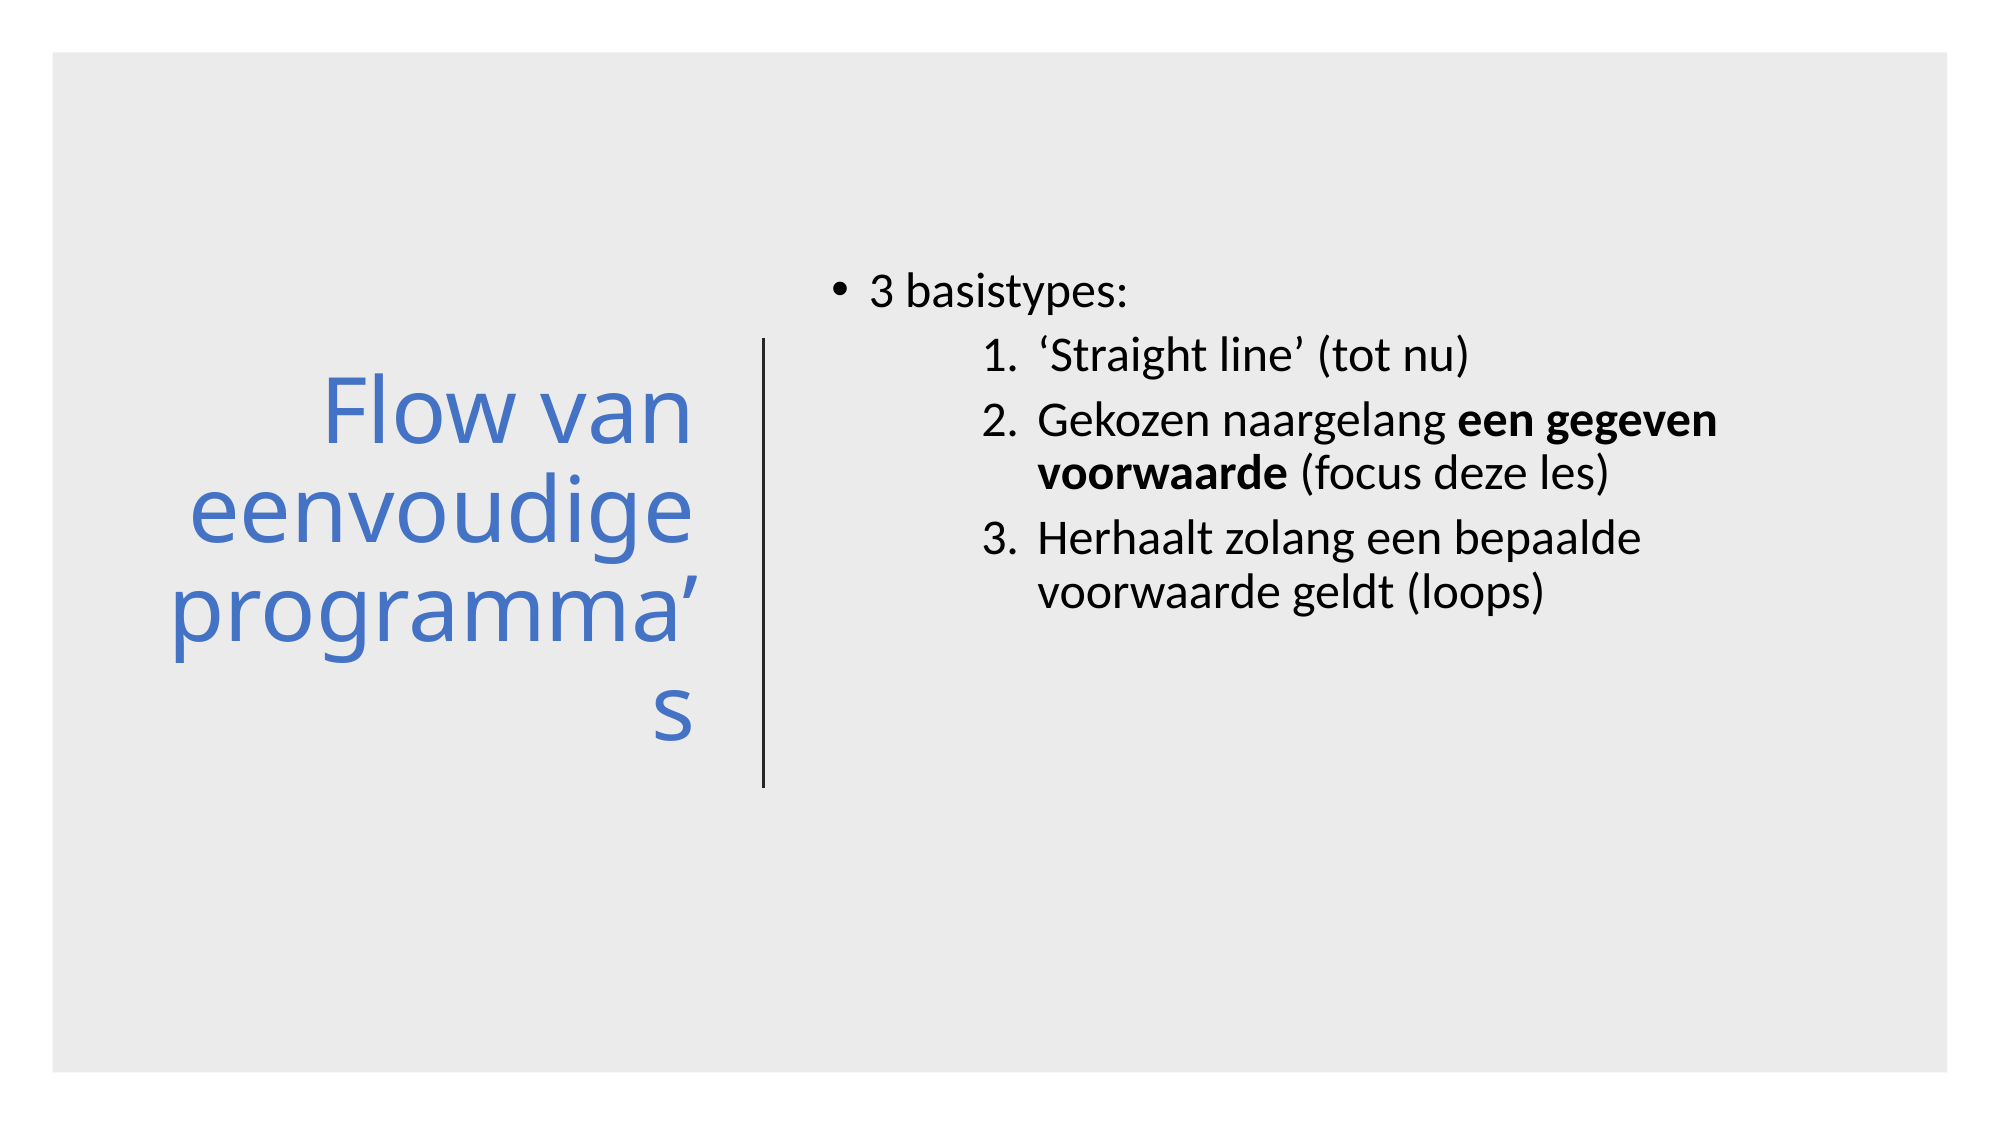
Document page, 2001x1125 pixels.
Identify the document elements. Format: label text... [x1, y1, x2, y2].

title Flow van eenvoudige programma’s [137, 158, 711, 967]
list 3 basistypes: ‘Straight line’ (tot nu) Gekozen naargelang een gegeven voorwaarde (focus deze les) Herhaalt zolang een bepaalde voorwaarde geldt (loops) [816, 158, 1863, 967]
text_box [52, 51, 1948, 1073]
